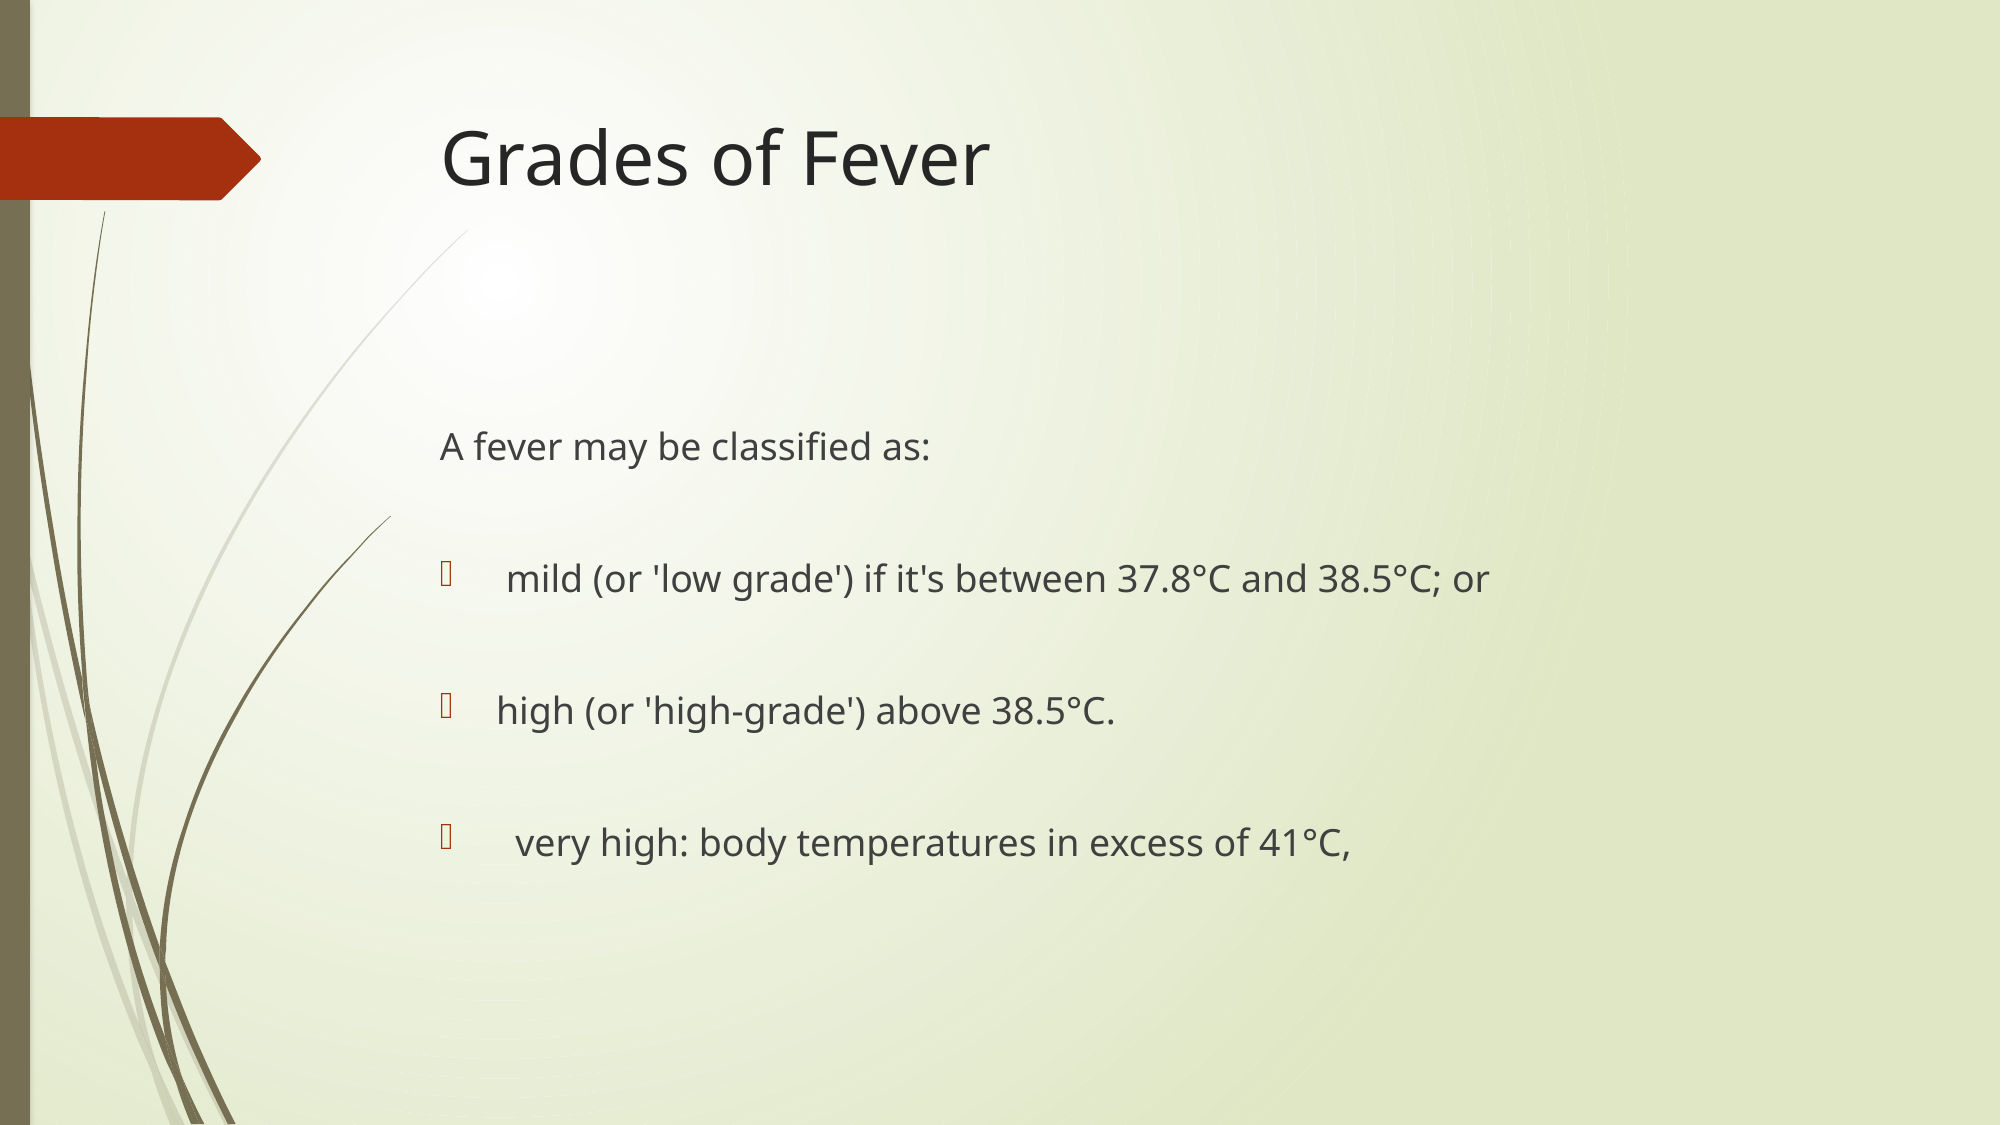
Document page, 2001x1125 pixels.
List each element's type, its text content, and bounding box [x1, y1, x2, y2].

list A fever may be classified as: mild (or 'low grade') if it's between 37.8°C and 38.5°C; or high (or 'high-grade') above 38.5°C. very high: body temperatures in excess of 41°C, [424, 350, 1888, 970]
title Grades of Fever [425, 102, 1888, 313]
